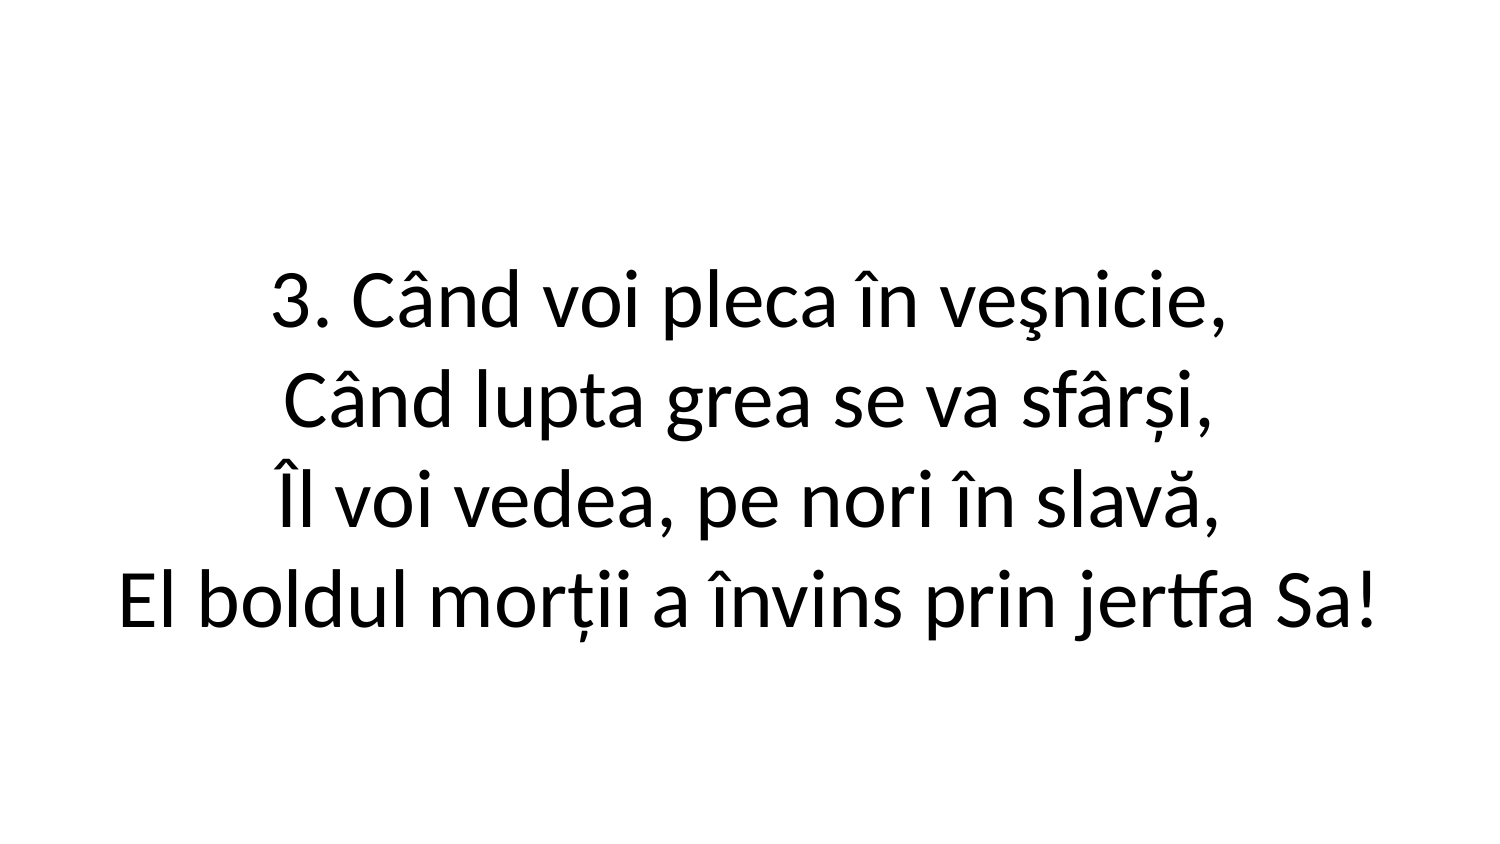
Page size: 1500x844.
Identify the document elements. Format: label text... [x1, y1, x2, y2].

text_box 3. Când voi pleca în veşnicie, Când lupta grea se va sfârși, Îl voi vedea, pe nori în slavă, El boldul morții a învins prin jertfa Sa! [103, 192, 1397, 652]
